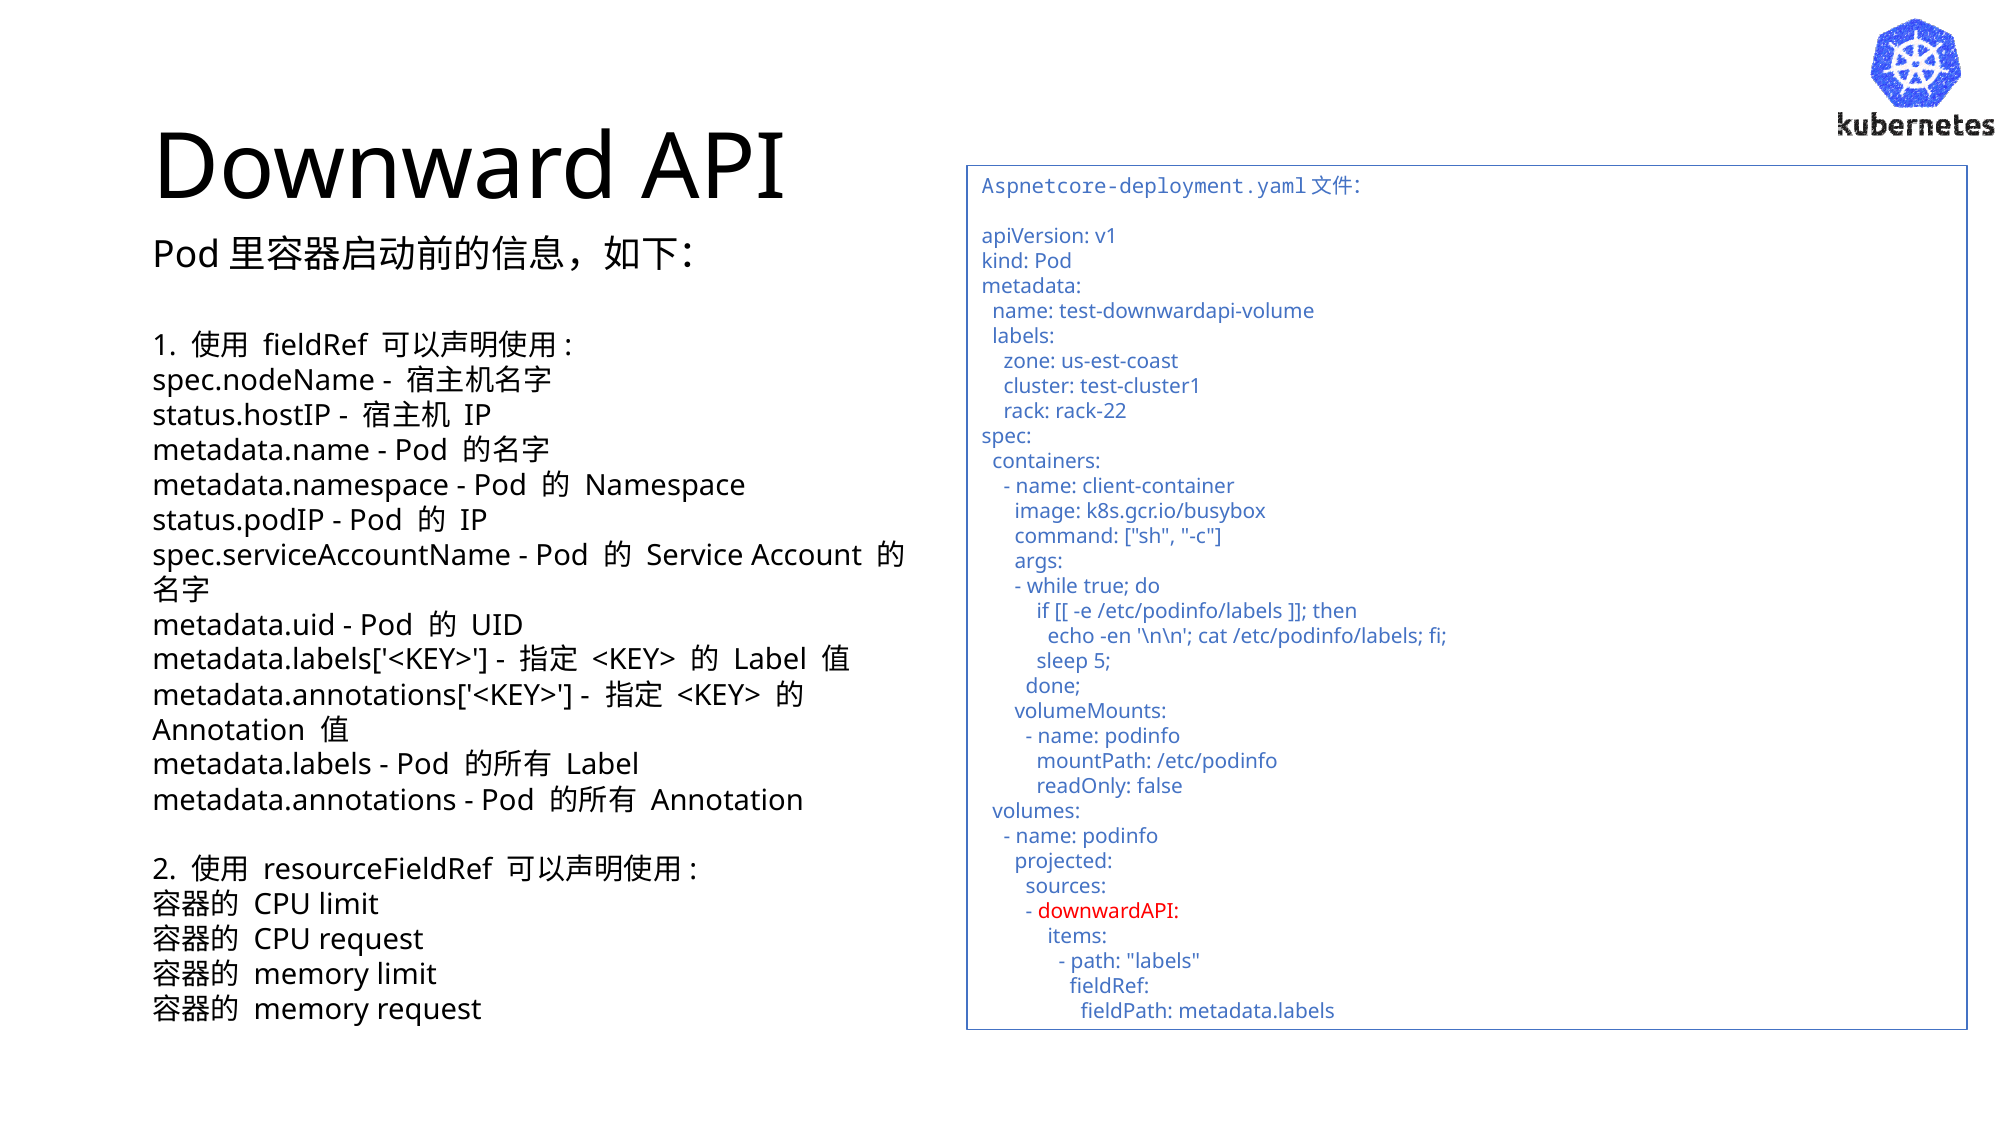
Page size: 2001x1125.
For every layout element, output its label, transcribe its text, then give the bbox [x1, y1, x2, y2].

text_box 1. 使用 fieldRef 可以声明使用: spec.nodeName - 宿主机名字 status.hostIP - 宿主机 IP metadata.name - Pod 的名字 metadata.namespace - Pod 的 Namespace status.podIP - Pod 的 IP spec.serviceAccountName - Pod 的 Service Account 的名字 metadata.uid - Pod 的 UID metadata.labels['<KEY>'] - 指定 <KEY> 的 Label 值 metadata.annotations['<KEY>'] - 指定 <KEY> 的 Annotation 值 metadata.labels - Pod 的所有 Label metadata.annotations - Pod 的所有 Annotation 2. 使用 resourceFieldRef 可以声明使用: 容器的 CPU limit 容器的 CPU request 容器的 memory limit 容器的 memory request [137, 318, 933, 1033]
text_box Aspnetcore-deployment.yaml文件： apiVersion: v1 kind: Pod metadata: name: test-downwardapi-volume labels: zone: us-est-coast cluster: test-cluster1 rack: rack-22 spec: containers: - name: client-container image: k8s.gcr.io/busybox command: ["sh", "-c"] args: - while true; do if [[ -e /etc/podinfo/labels ]]; then echo -en '\n\n'; cat /etc/podinfo/labels; fi; sleep 5; done; volumeMounts: - name: podinfo mountPath: /etc/podinfo readOnly: false volumes: - name: podinfo projected: sources: - downwardAPI: items: - path: "labels" fieldRef: fieldPath: metadata.labels [966, 165, 1967, 1030]
title Downward API [137, 59, 1863, 222]
picture [1832, 0, 2000, 164]
text_box Pod里容器启动前的信息，如下： [137, 222, 1138, 328]
